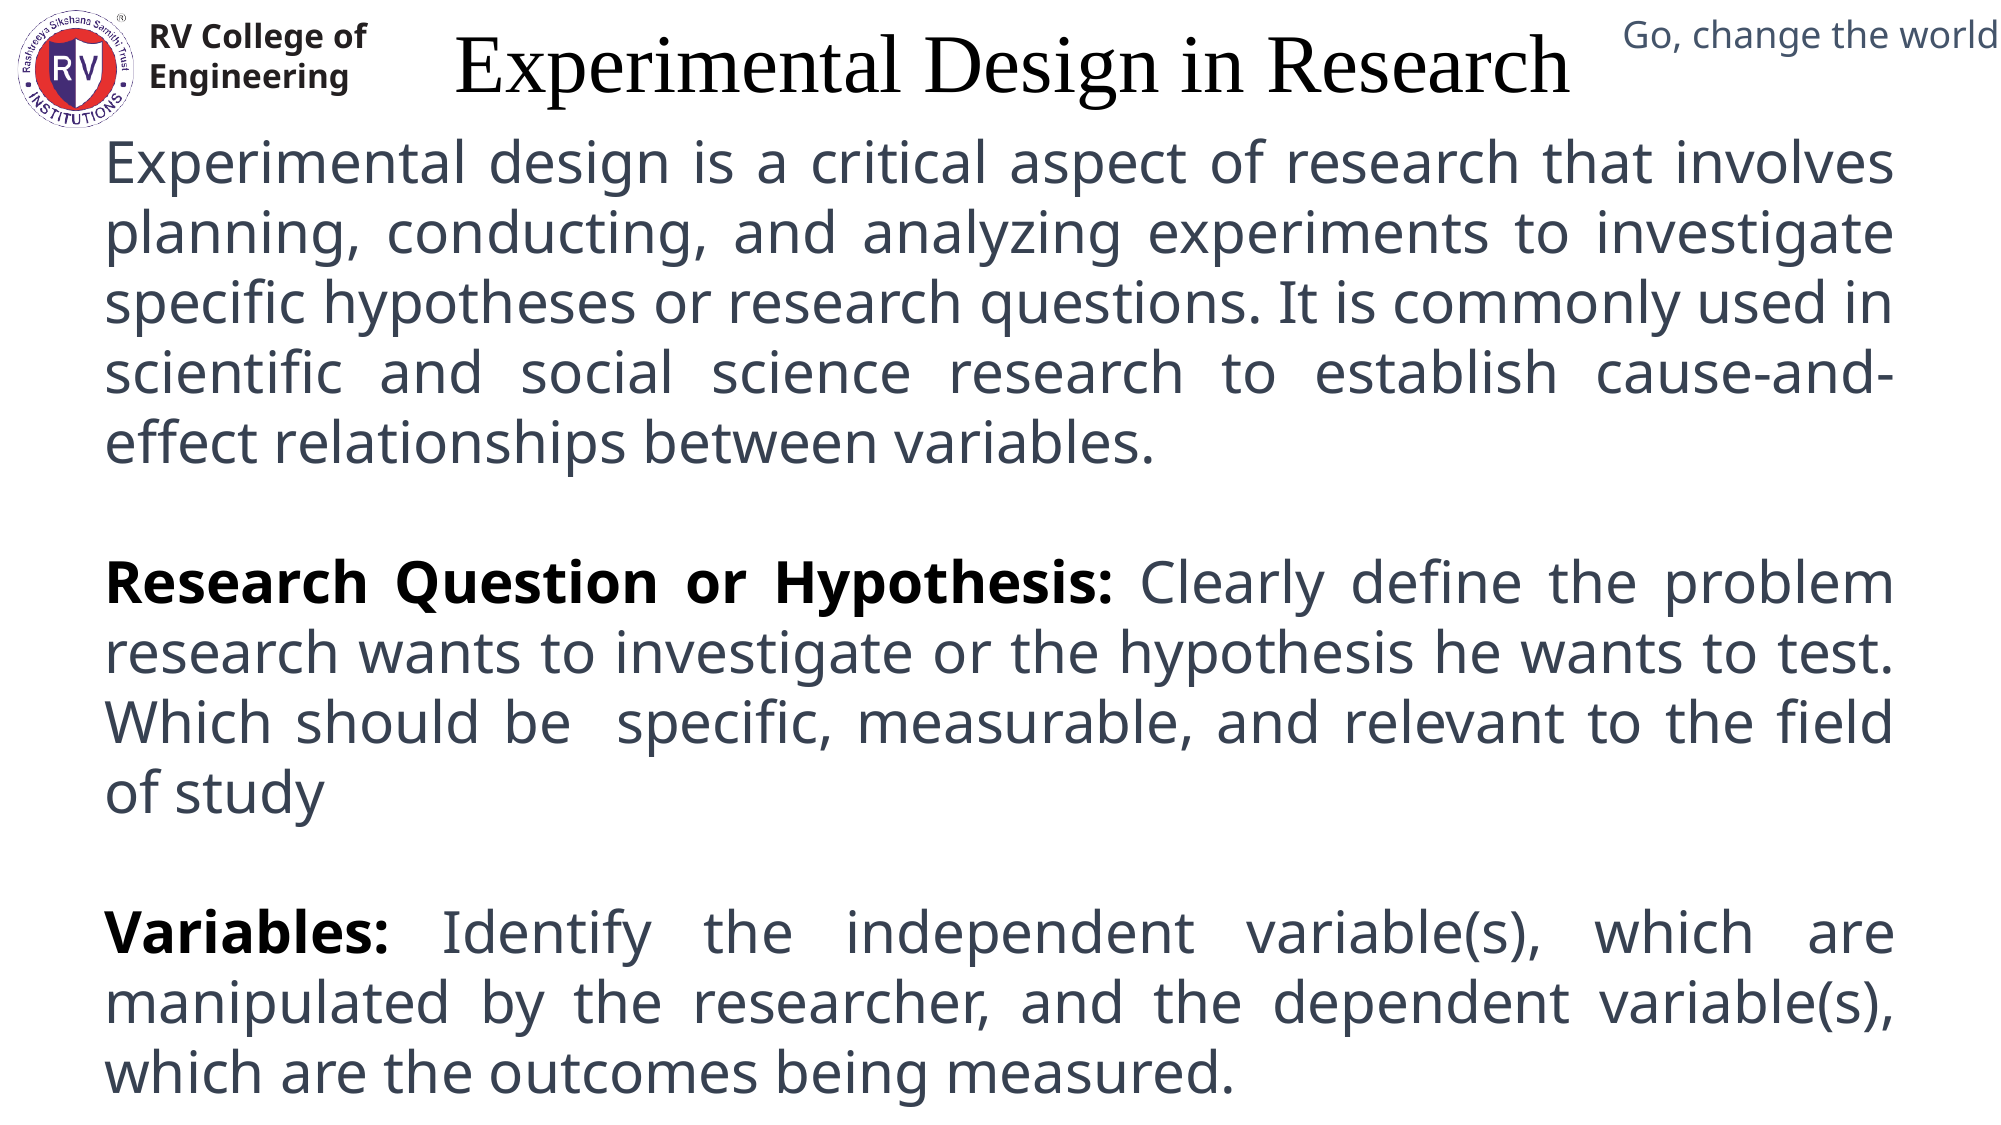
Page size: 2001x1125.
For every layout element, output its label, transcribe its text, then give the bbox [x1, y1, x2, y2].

text_box Experimental design is a critical aspect of research that involves planning, conducting, and analyzing experiments to investigate specific hypotheses or research questions. It is commonly used in scientific and social science research to establish cause-and-effect relationships between variables. Research Question or Hypothesis: Clearly define the problem research wants to investigate or the hypothesis he wants to test. Which should be specific, measurable, and relevant to the field of study Variables: Identify the independent variable(s), which are manipulated by the researcher, and the dependent variable(s), which are the outcomes being measured. [89, 117, 1911, 1113]
picture [17, 10, 134, 128]
text_box Experimental Design in Research [411, 1, 1658, 117]
text_box Mechanical Engineering Department [1658, 45, 2000, 241]
